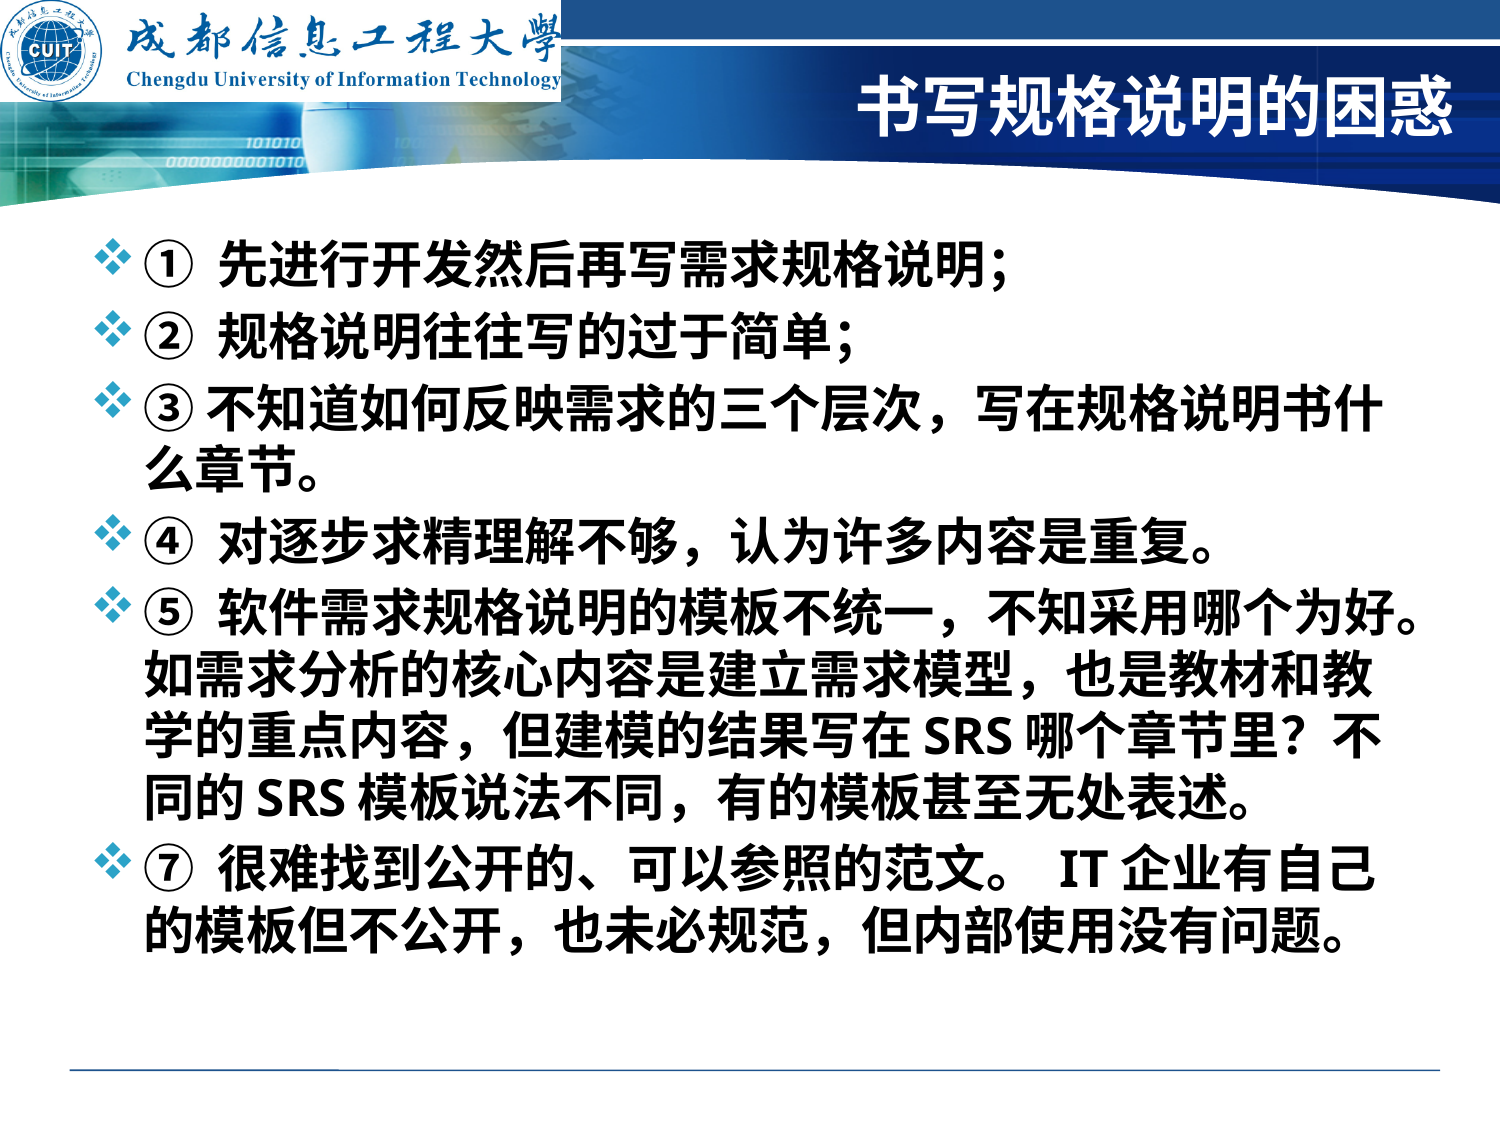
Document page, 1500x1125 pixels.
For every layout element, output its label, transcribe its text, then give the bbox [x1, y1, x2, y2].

picture [0, 0, 1500, 206]
list ① 先进行开发然后再写需求规格说明； ② 规格说明往往写的过于简单； ③不知道如何反映需求的三个层次，写在规格说明书什么章节。 ④ 对逐步求精理解不够，认为许多内容是重复。 ⑤ 软件需求规格说明的模板不统一，不知采用哪个为好。如需求分析的核心内容是建立需求模型，也是教材和教学的重点内容，但建模的结果写在SRS哪个章节里？不同的SRS模板说法不同，有的模板甚至无处表述。 ⑦ 很难找到公开的、可以参照的范文。 IT企业有自己的模板但不公开，也未必规范，但内部使用没有问题。 [74, 224, 1426, 1059]
title 书写规格说明的困惑 [182, 54, 1471, 155]
